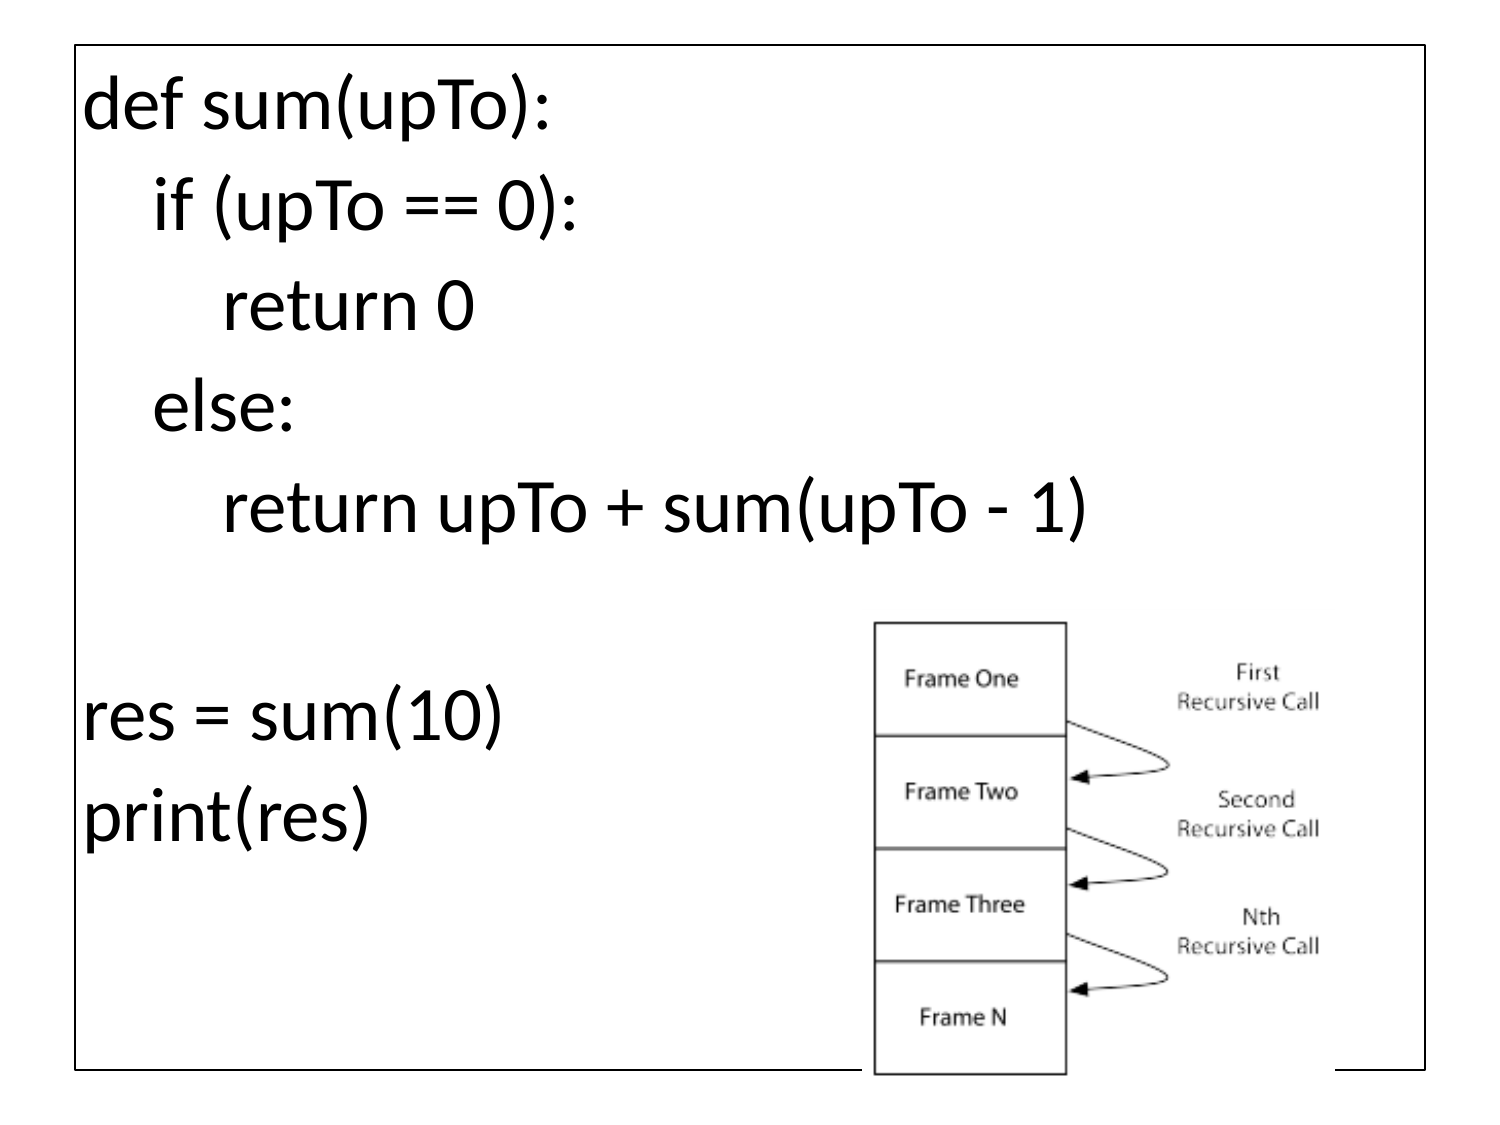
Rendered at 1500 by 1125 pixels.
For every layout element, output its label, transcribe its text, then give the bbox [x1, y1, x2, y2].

list def sum(upTo): if (upTo == 0): return 0 else: return upTo + sum(upTo - 1) res = sum(10) print(res) [74, 44, 1426, 1071]
picture [861, 608, 1336, 1082]
